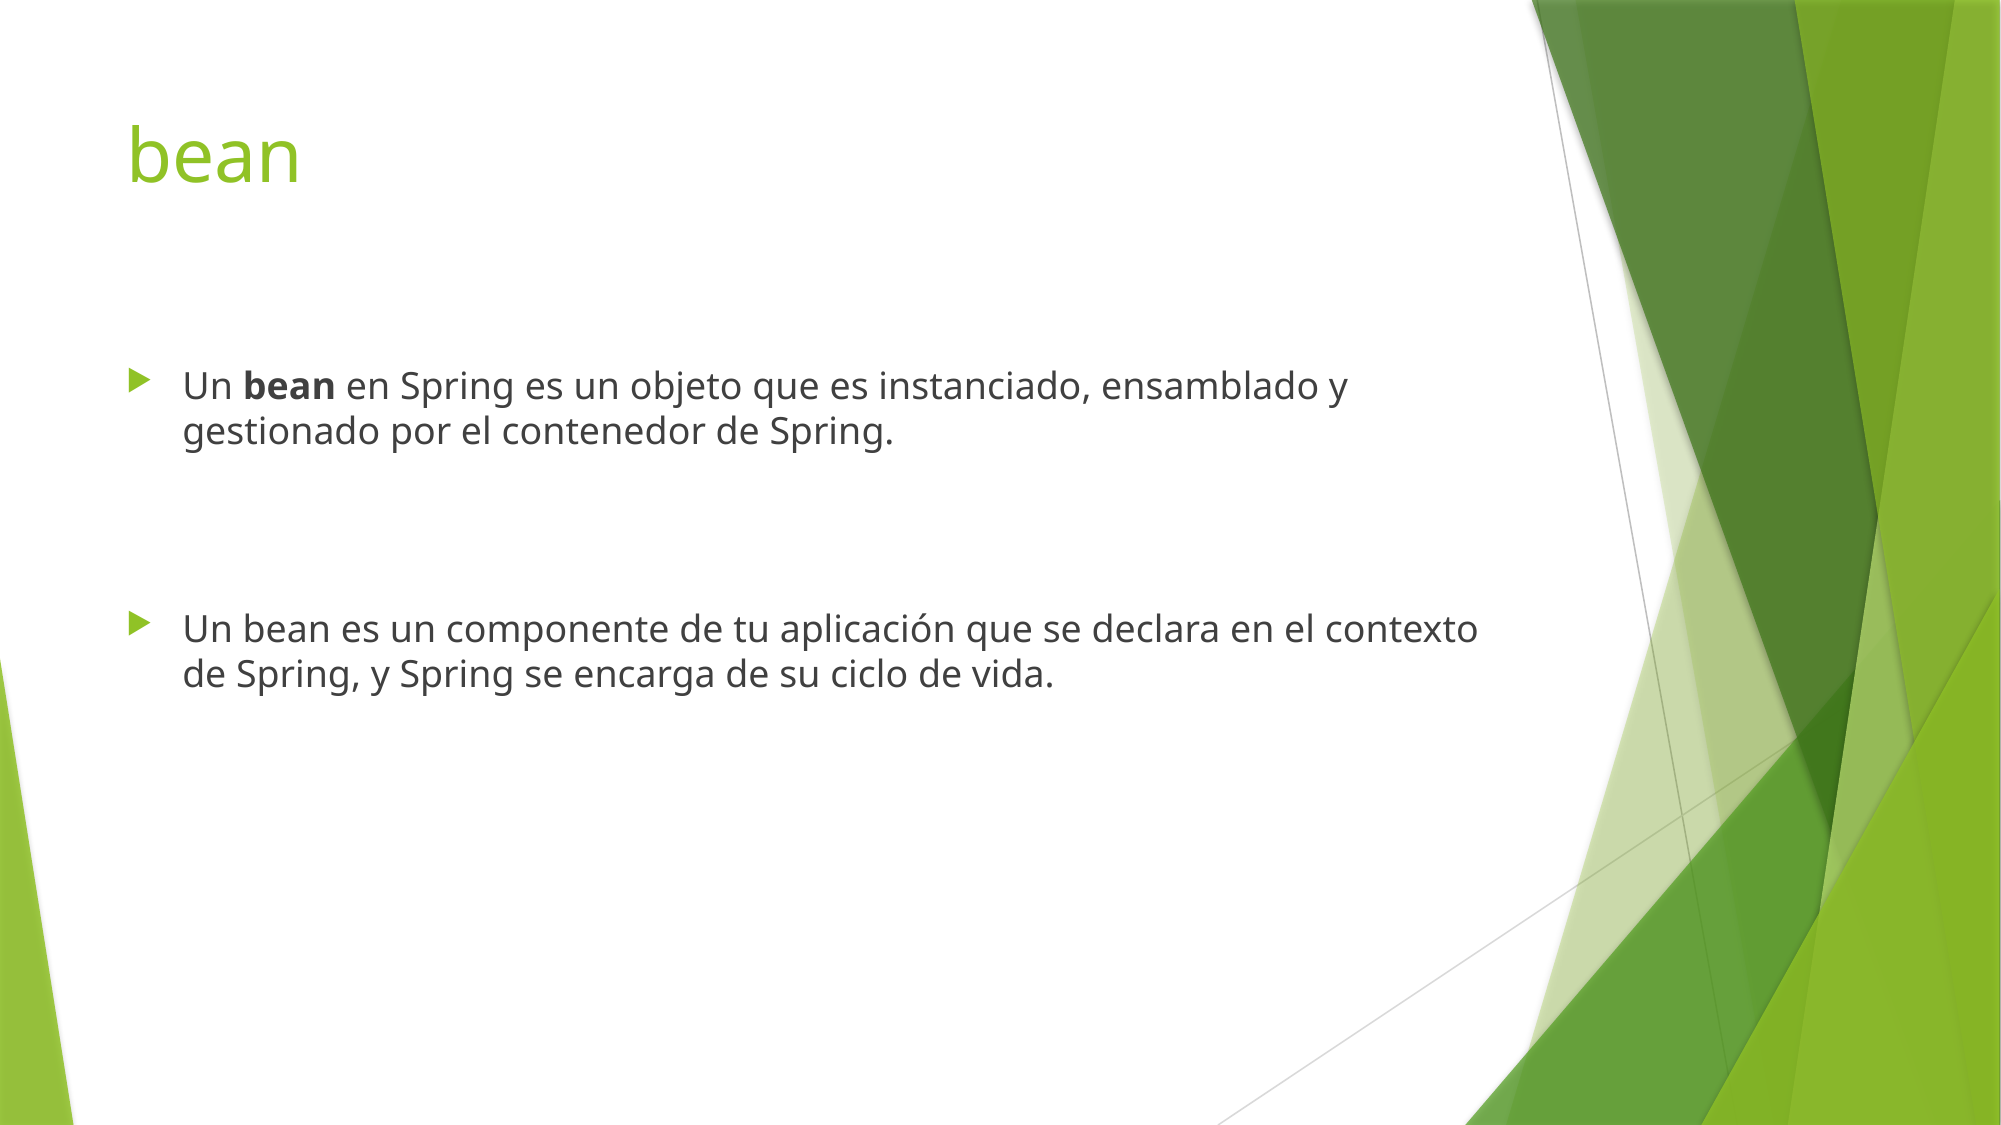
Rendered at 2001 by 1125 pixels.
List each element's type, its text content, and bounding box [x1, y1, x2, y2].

title bean [111, 99, 1522, 317]
list Un bean en Spring es un objeto que es instanciado, ensamblado y gestionado por el contenedor de Spring. Un bean es un componente de tu aplicación que se declara en el contexto de Spring, y Spring se encarga de su ciclo de vida. [111, 354, 1522, 992]
